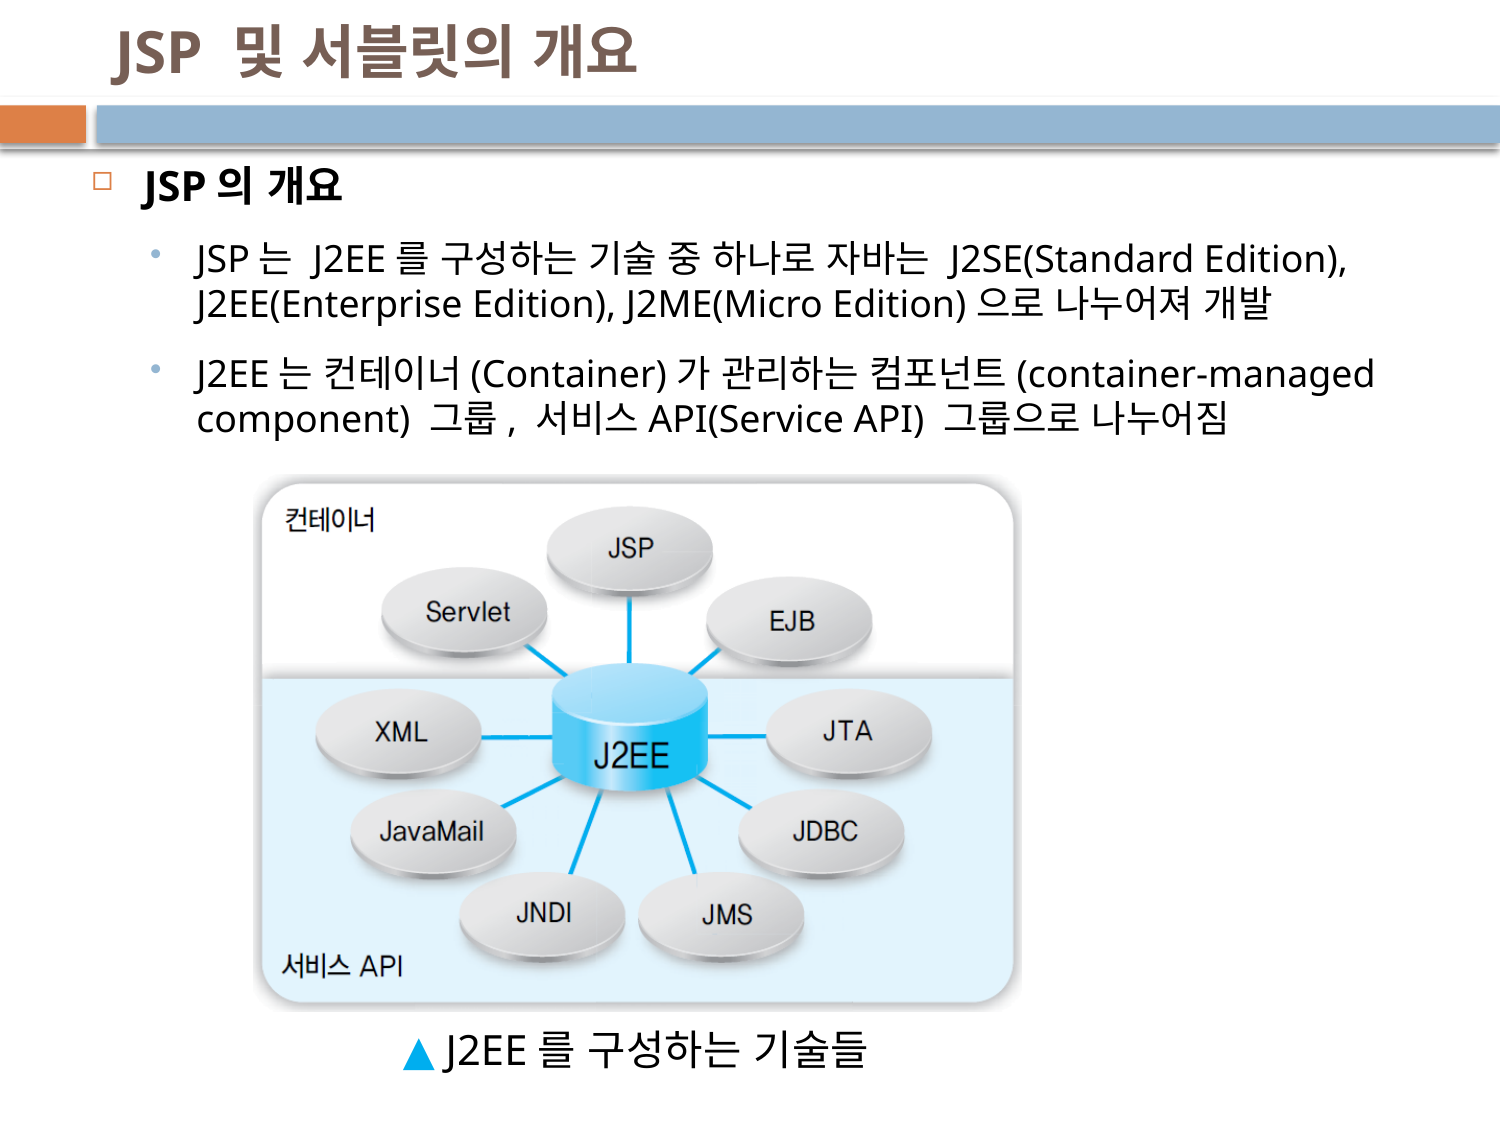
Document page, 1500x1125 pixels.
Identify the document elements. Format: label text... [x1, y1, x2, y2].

list JSP의 개요 JSP는 J2EE를 구성하는 기술 중 하나로 자바는 J2SE(Standard Edition), J2EE(Enterprise Edition), J2ME(Micro Edition)으로 나누어져 개발 J2EE는 컨테이너(Container)가 관리하는 컴포넌트(container-managed component) 그룹, 서비스API(Service API) 그룹으로 나누어짐 [76, 152, 1459, 1047]
title JSP 및 서블릿의 개요 [100, 0, 1438, 100]
picture [253, 474, 1022, 1012]
text_box ▲ J2EE를 구성하는 기술들 [388, 1021, 884, 1082]
